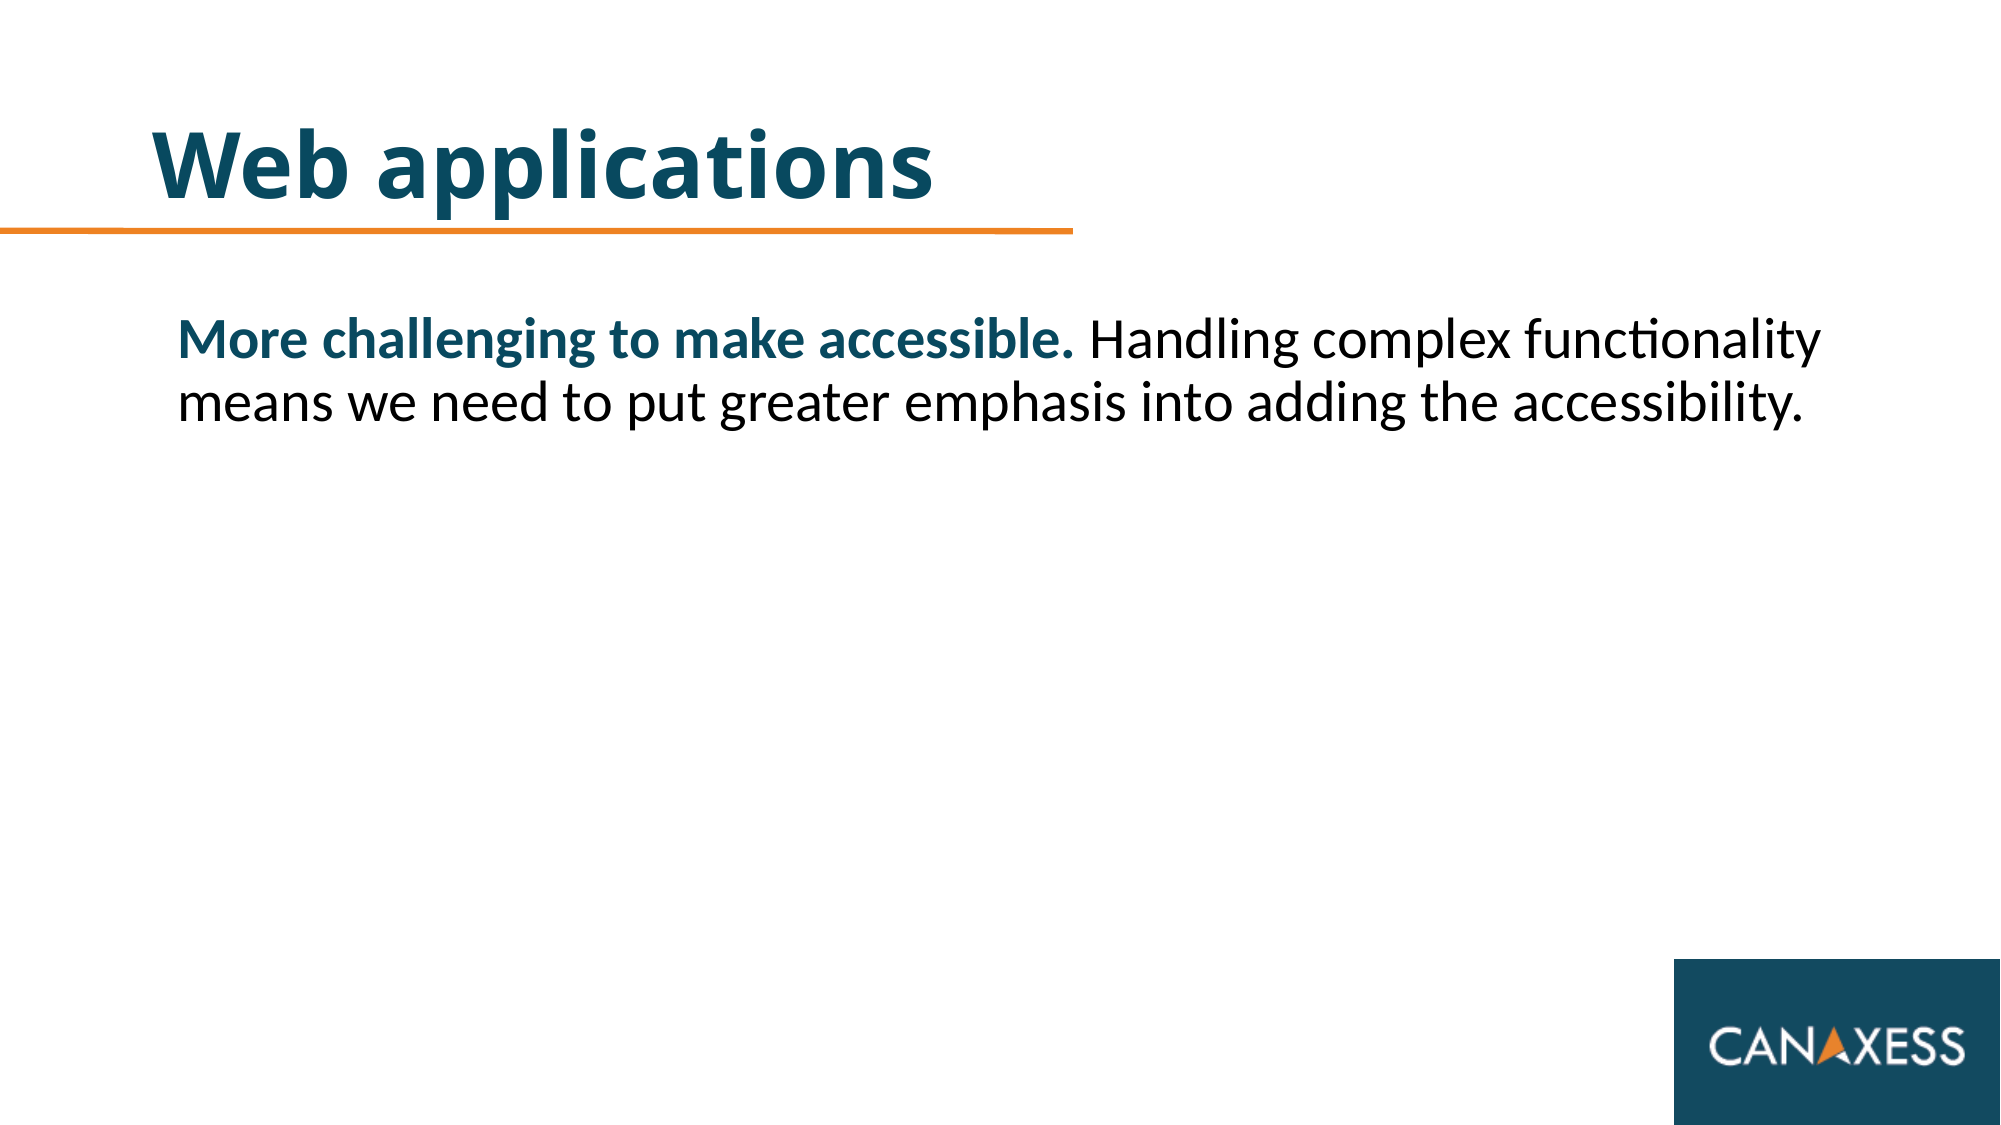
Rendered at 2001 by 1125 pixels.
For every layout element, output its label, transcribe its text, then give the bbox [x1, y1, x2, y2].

title Web applications [137, 59, 1863, 278]
picture [1674, 959, 2000, 1125]
list More challenging to make accessible. Handling complex functionality means we need to put greater emphasis into adding the accessibility. [162, 301, 1888, 1015]
